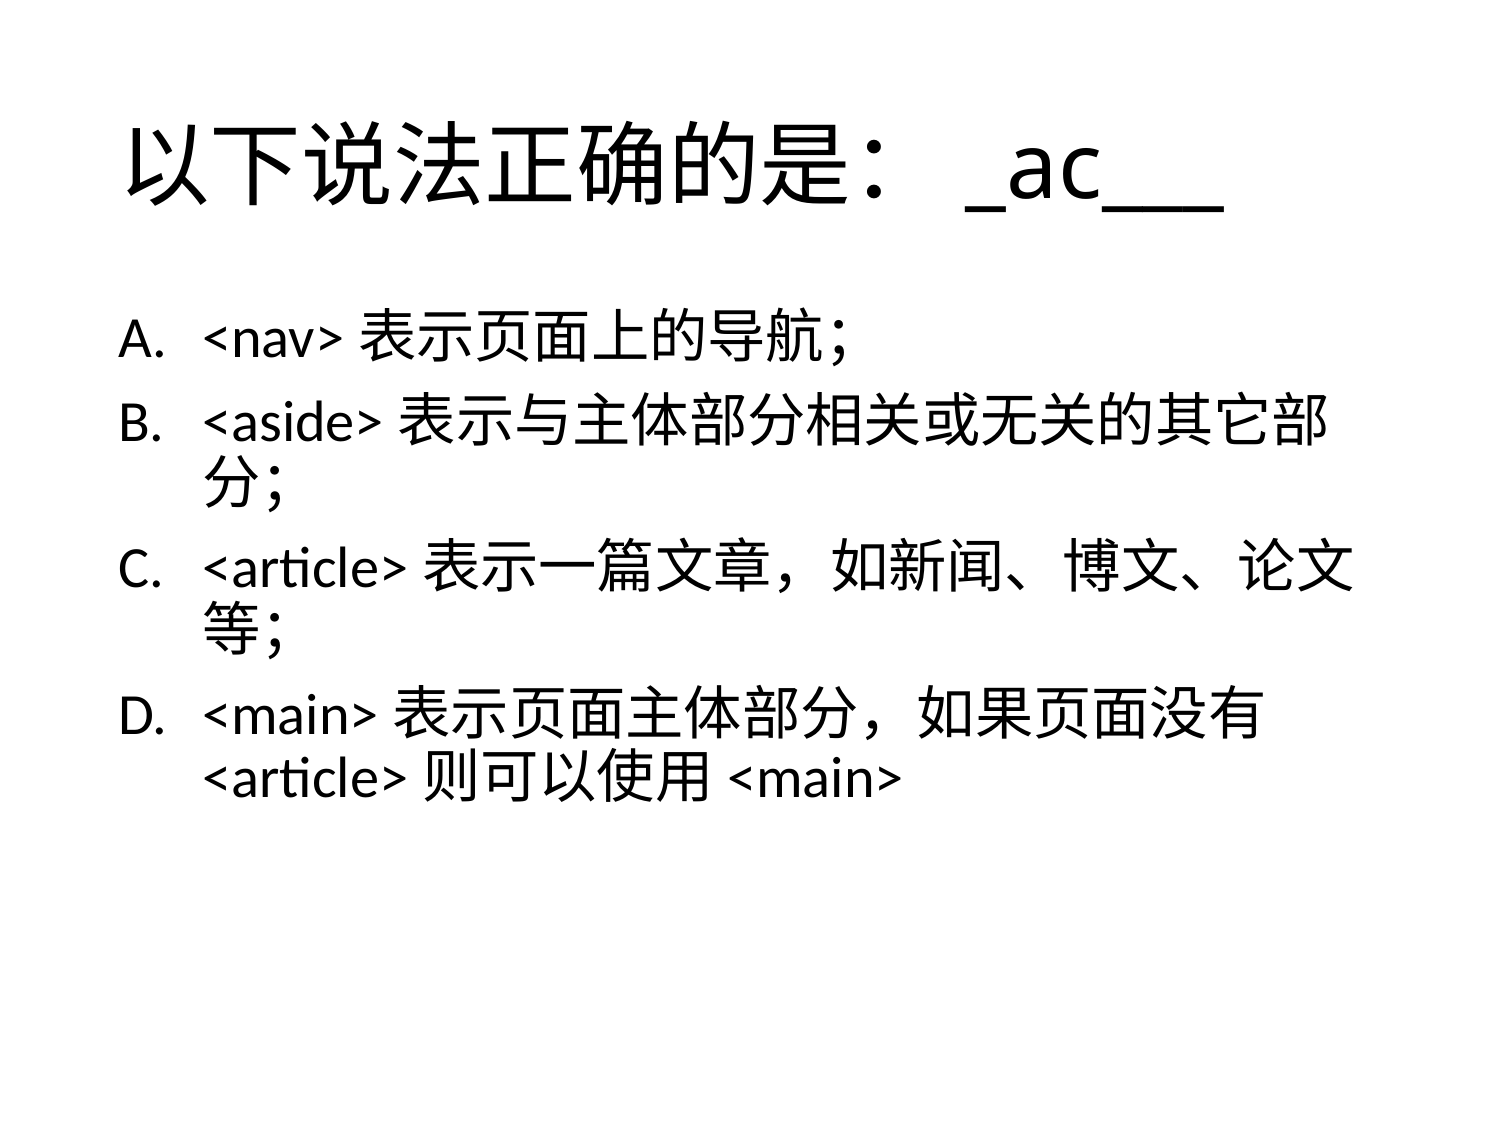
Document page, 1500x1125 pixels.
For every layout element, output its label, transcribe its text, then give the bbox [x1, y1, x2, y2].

title 以下说法正确的是：_ac___ [103, 59, 1397, 278]
list <nav>表示页面上的导航； <aside>表示与主体部分相关或无关的其它部分； <article>表示一篇文章，如新闻、博文、论文等； <main>表示页面主体部分，如果页面没有<article>则可以使用<main> [103, 299, 1397, 1014]
